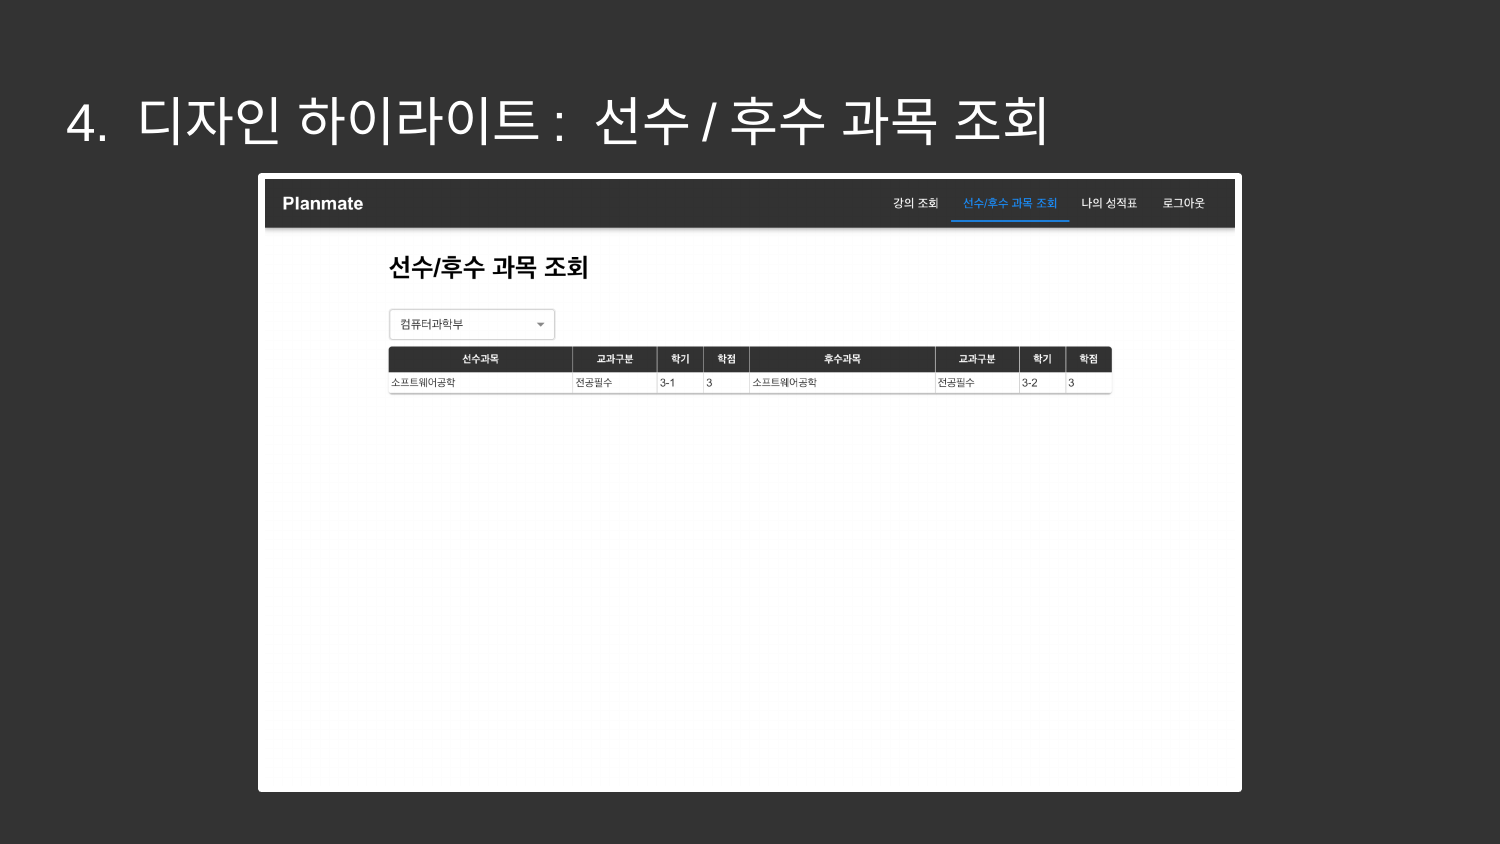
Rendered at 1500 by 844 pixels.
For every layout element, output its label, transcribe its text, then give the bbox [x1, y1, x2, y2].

picture [264, 179, 1236, 787]
title 4. 디자인 하이라이트: 선수/후수 과목 조회 [51, 72, 1449, 167]
